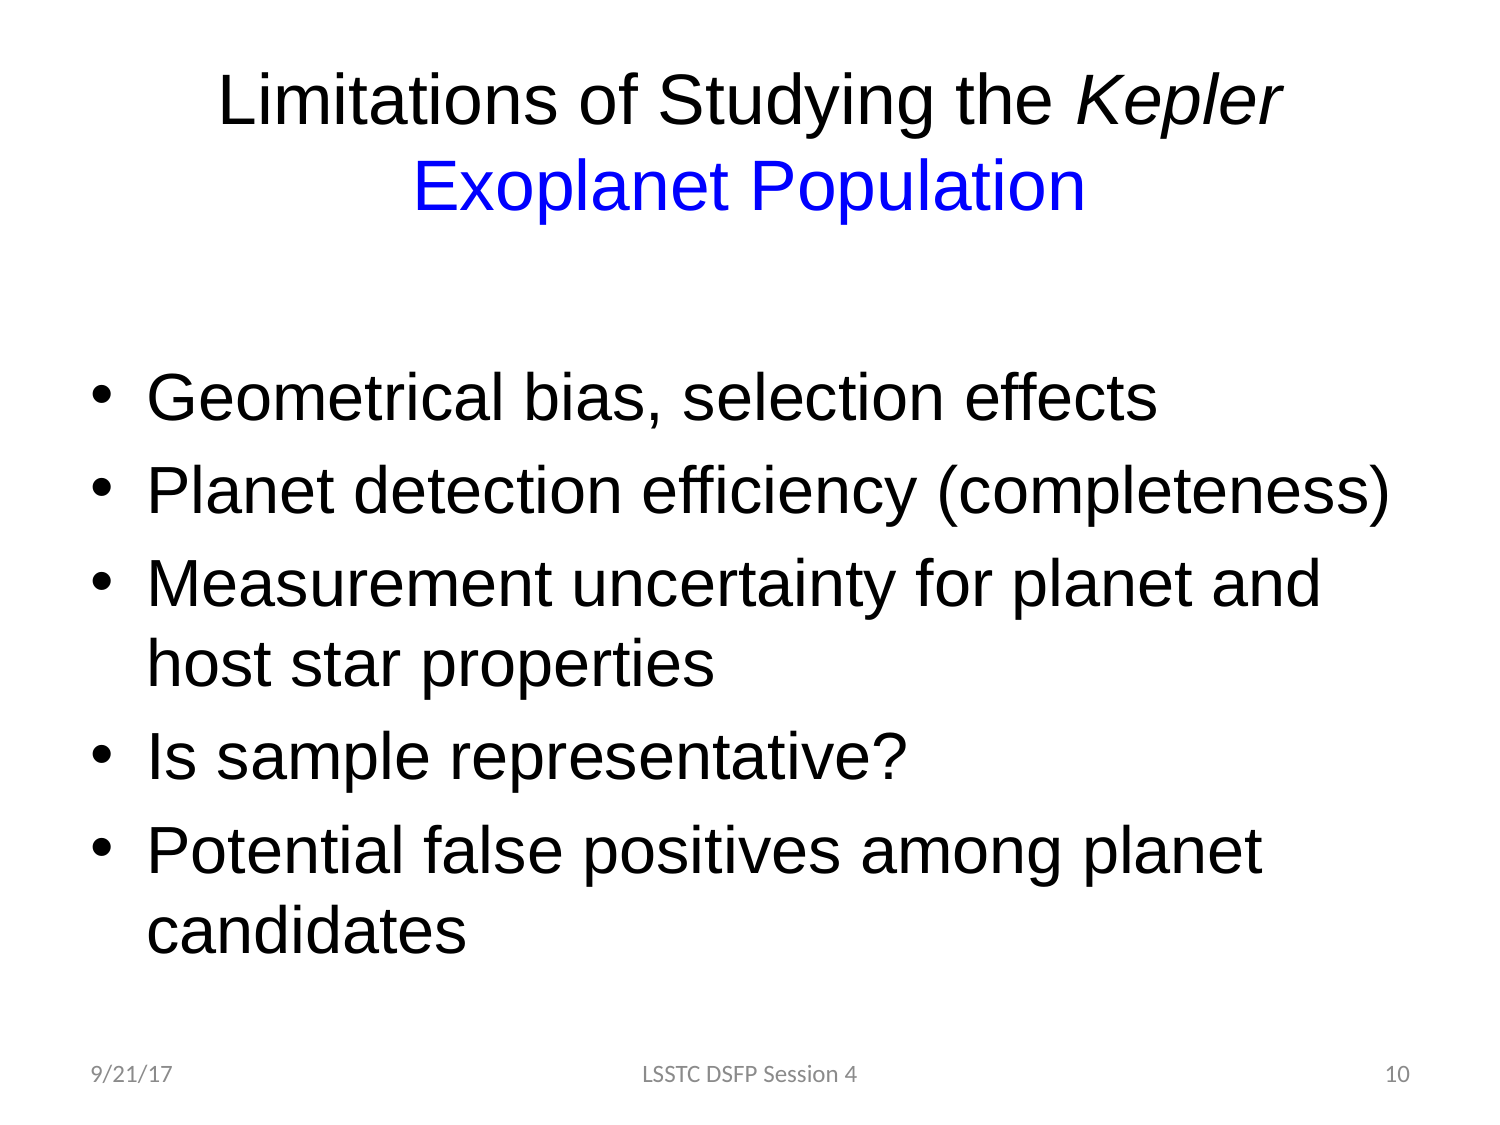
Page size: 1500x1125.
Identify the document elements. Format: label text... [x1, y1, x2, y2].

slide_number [75, 1042, 425, 1103]
title Limitations of Studying the Kepler Exoplanet Population [75, 45, 1425, 233]
footer LSSTC DSFP Session 4 [512, 1042, 988, 1103]
list Geometrical bias, selection effects Planet detection efficiency (completeness) Measurement uncertainty for planet and host star properties Is sample representative? Potential false positives among planet candidates [75, 345, 1425, 1089]
slide_number 10 [1074, 1042, 1425, 1103]
